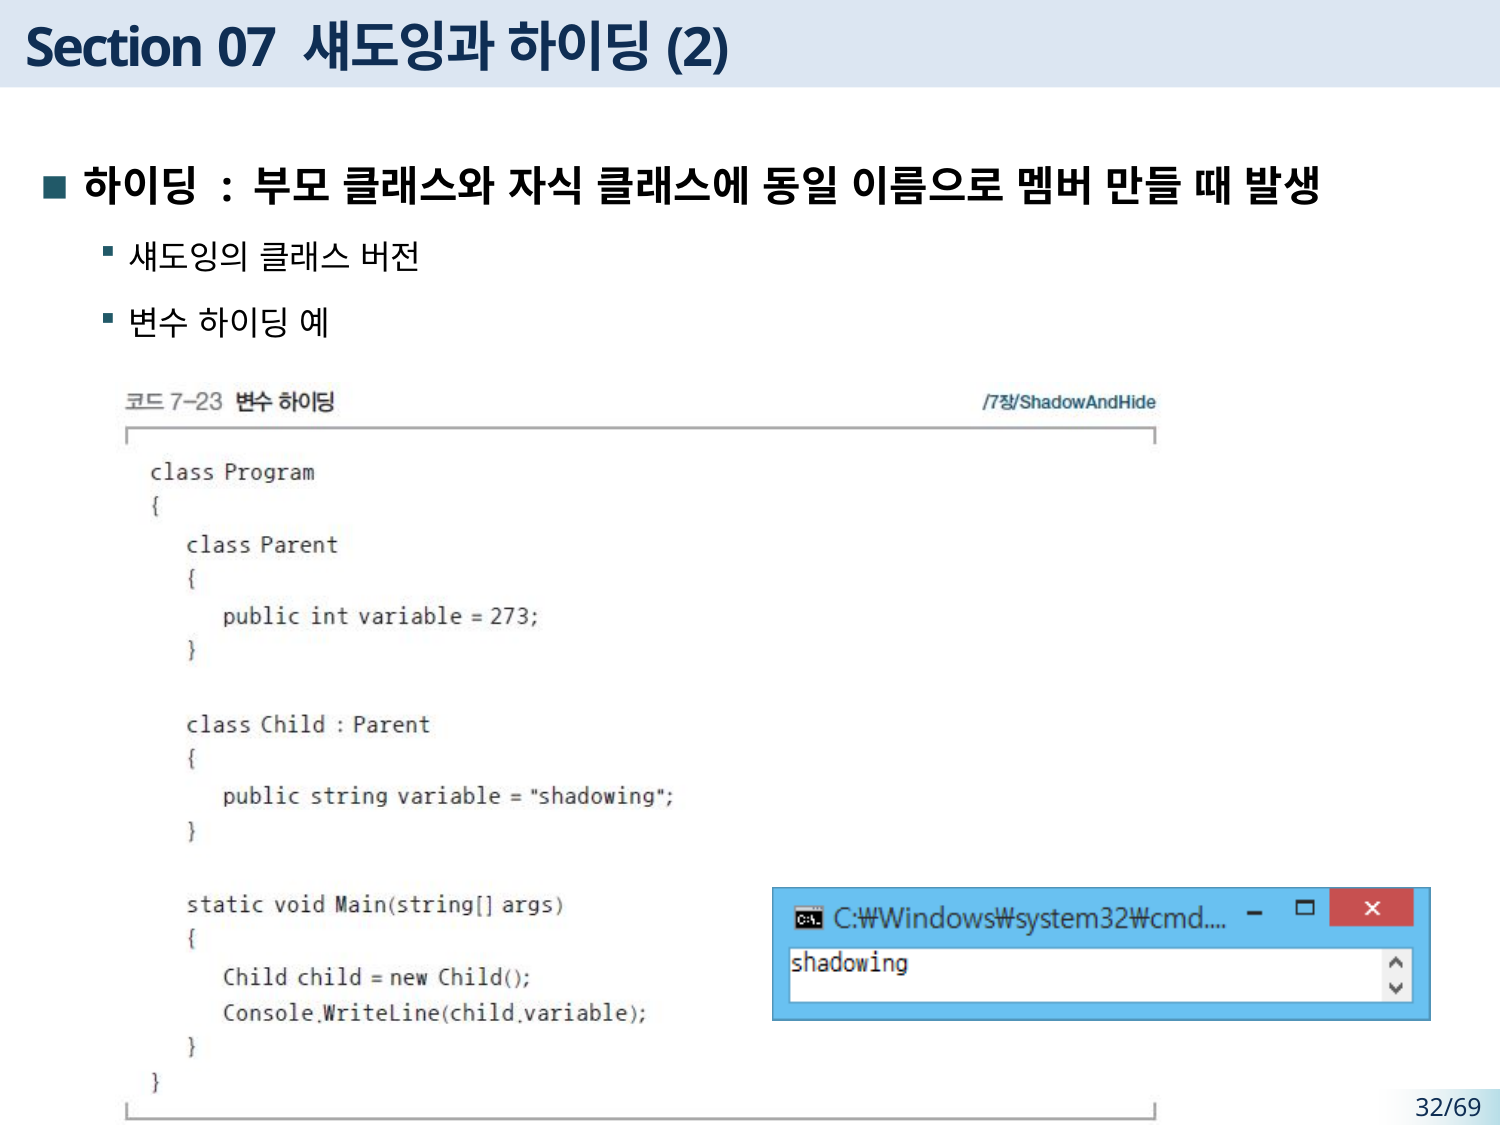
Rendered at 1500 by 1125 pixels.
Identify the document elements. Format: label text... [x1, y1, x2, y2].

title Section 07 섀도잉과 하이딩(2) [10, 5, 1288, 84]
picture [114, 382, 1432, 1125]
list 하이딩 : 부모 클래스와 자식 클래스에 동일 이름으로 멤버 만들 때 발생 섀도잉의 클래스 버전 변수 하이딩 예 [10, 126, 1481, 1057]
